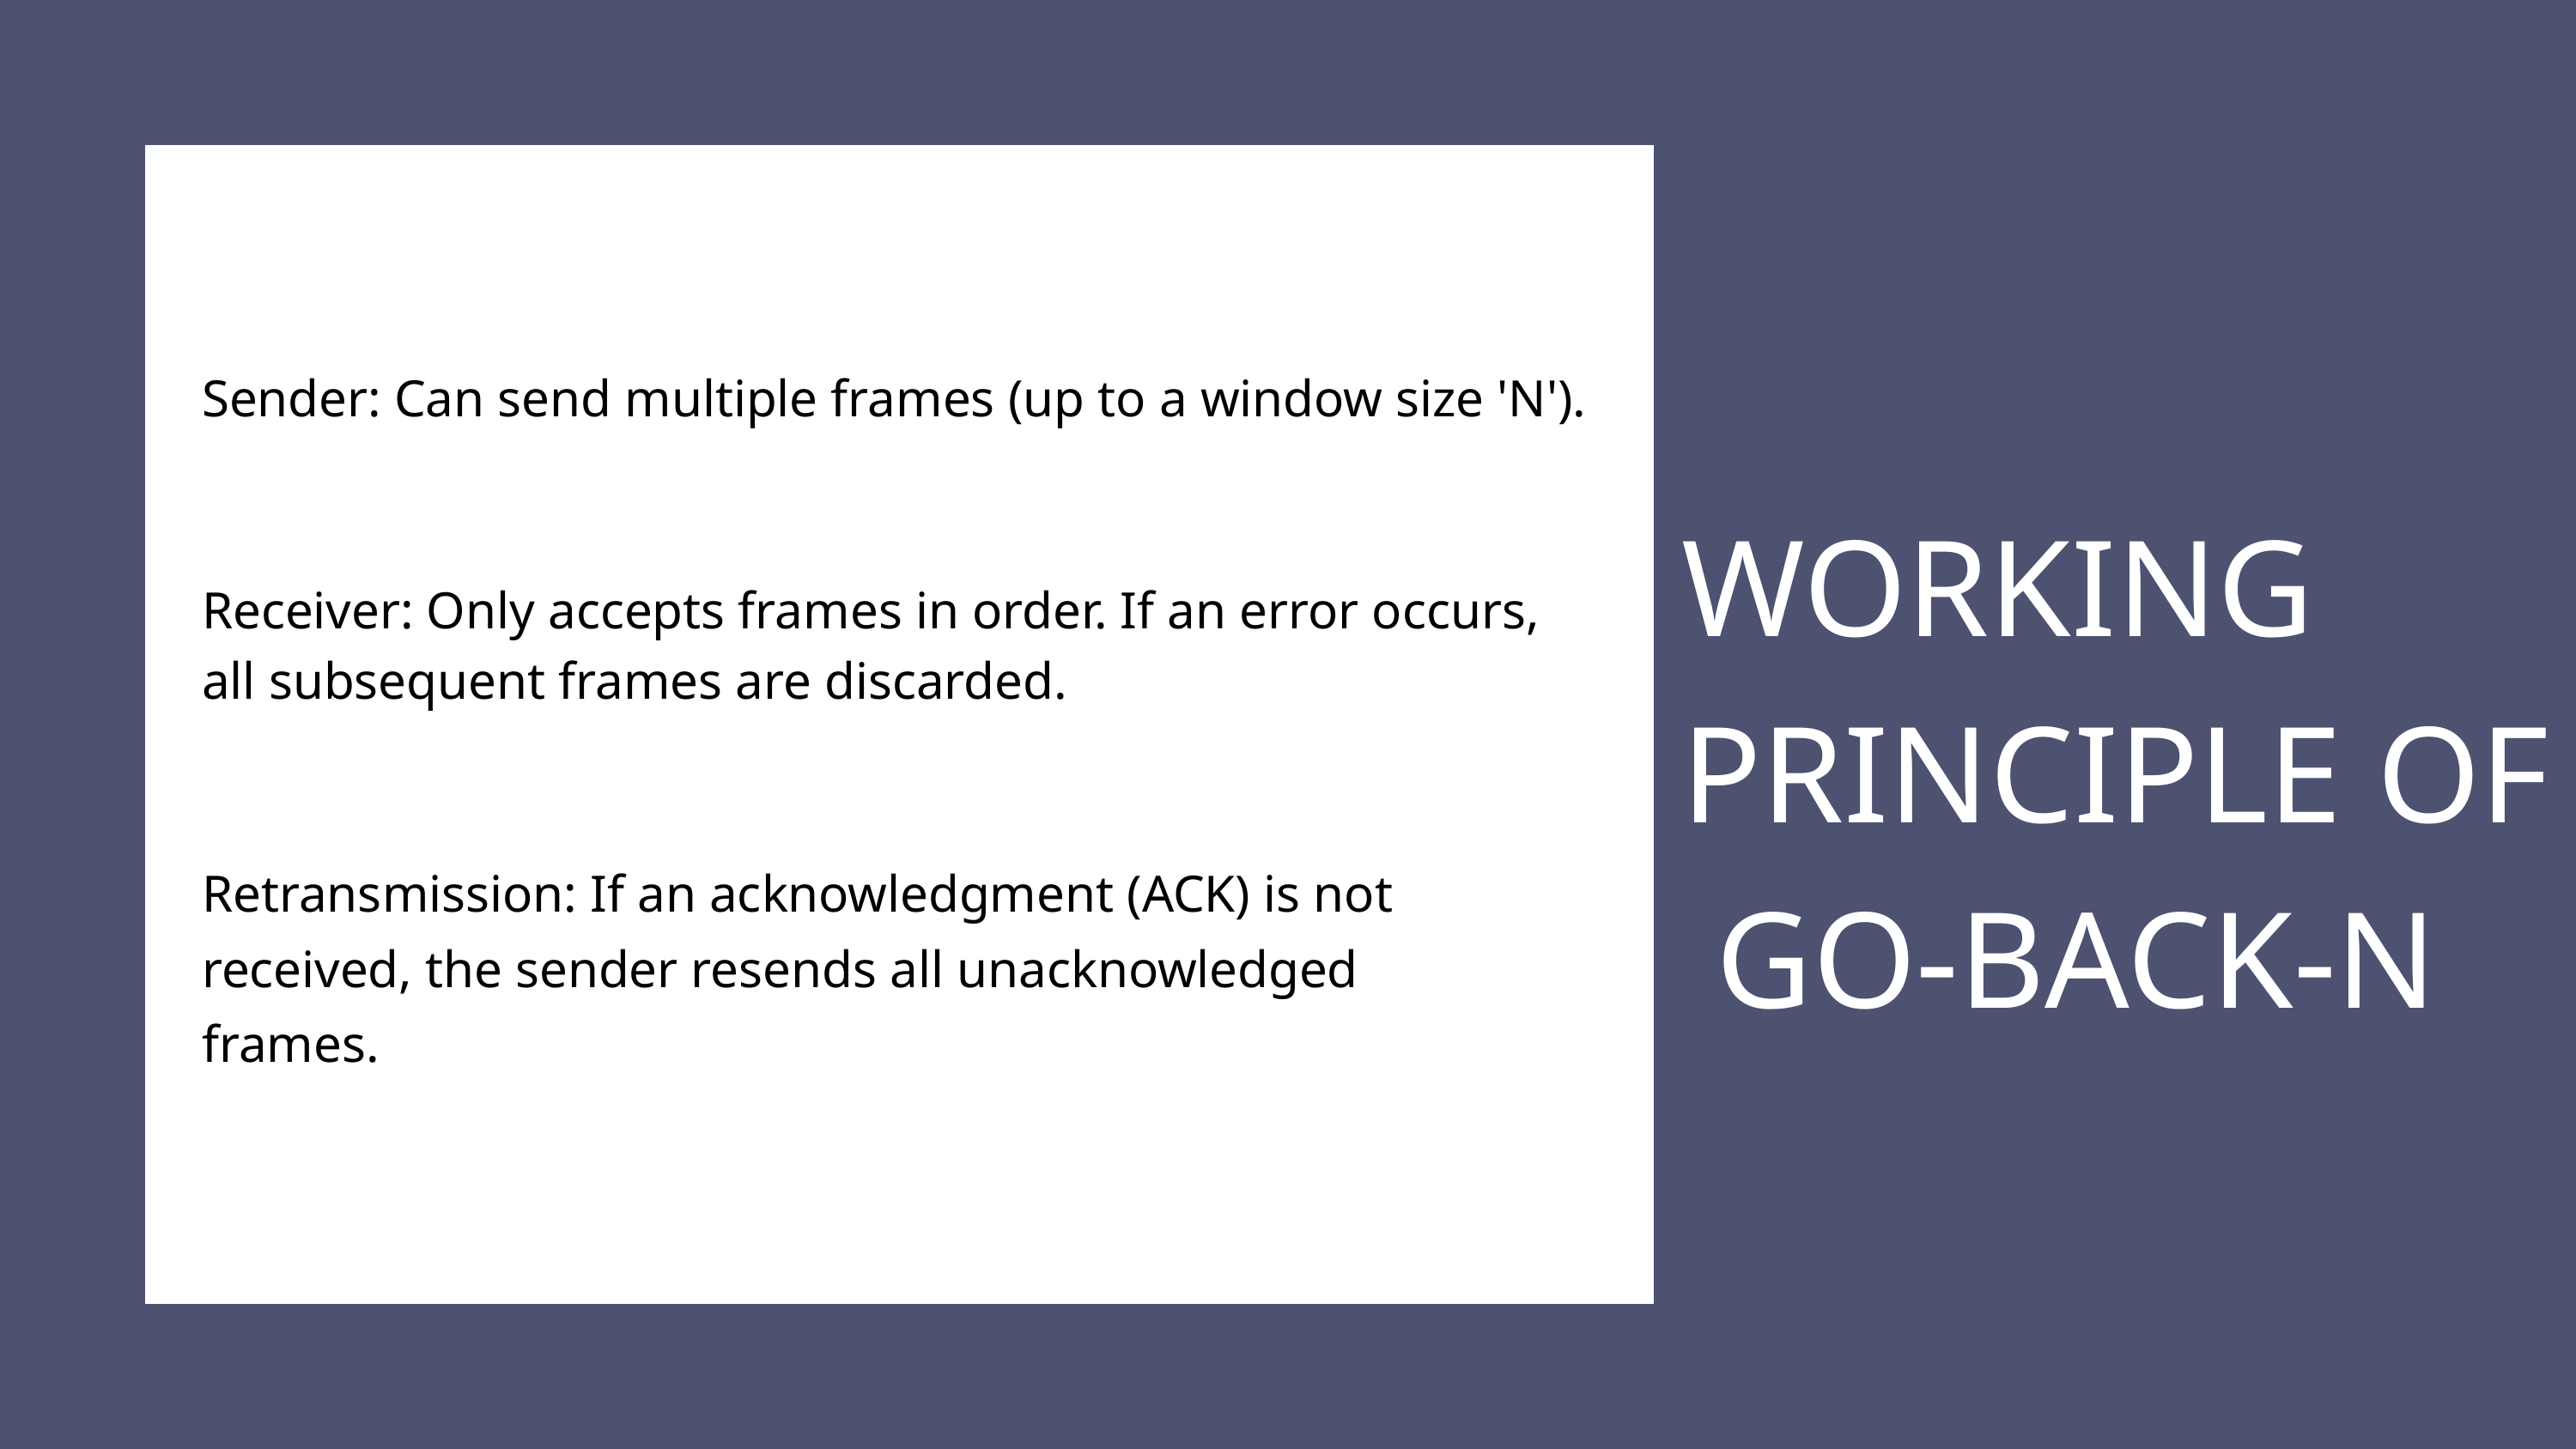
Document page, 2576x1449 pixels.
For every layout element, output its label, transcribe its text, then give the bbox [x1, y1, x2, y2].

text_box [144, 144, 1655, 1304]
text_box WORKING PRINCIPLE OF GO-BACK-N [1681, 477, 2576, 1035]
